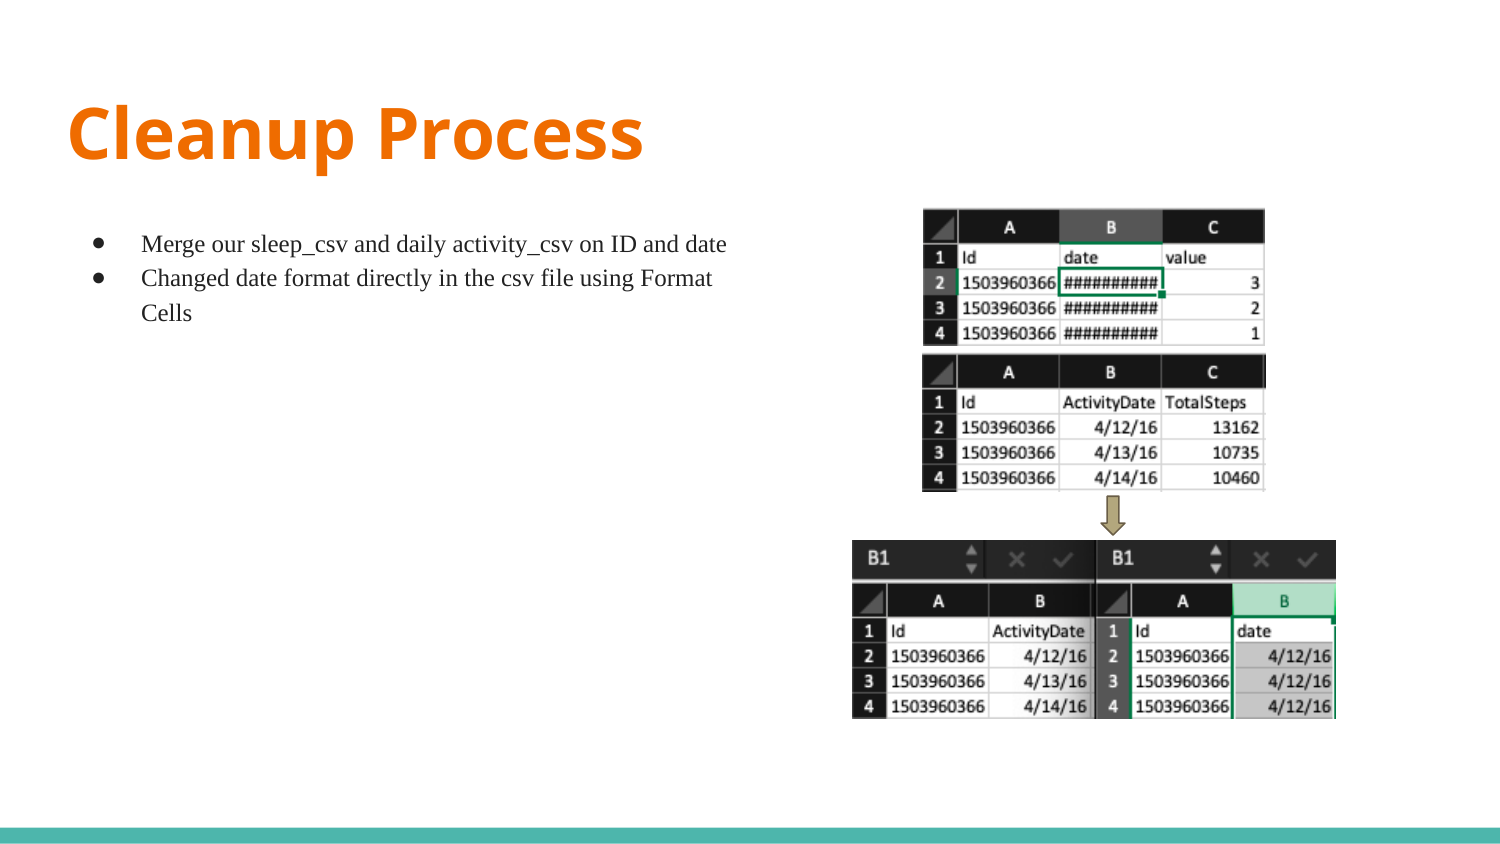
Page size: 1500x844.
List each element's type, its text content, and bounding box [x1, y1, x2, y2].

picture [922, 352, 1266, 492]
list Merge our sleep_csv and daily activity_csv on ID and date Changed date format directly in the csv file using Format Cells [51, 207, 750, 732]
text_box [1101, 499, 1126, 536]
picture [923, 207, 1265, 346]
picture [852, 539, 1336, 719]
title Cleanup Process [51, 72, 1449, 189]
